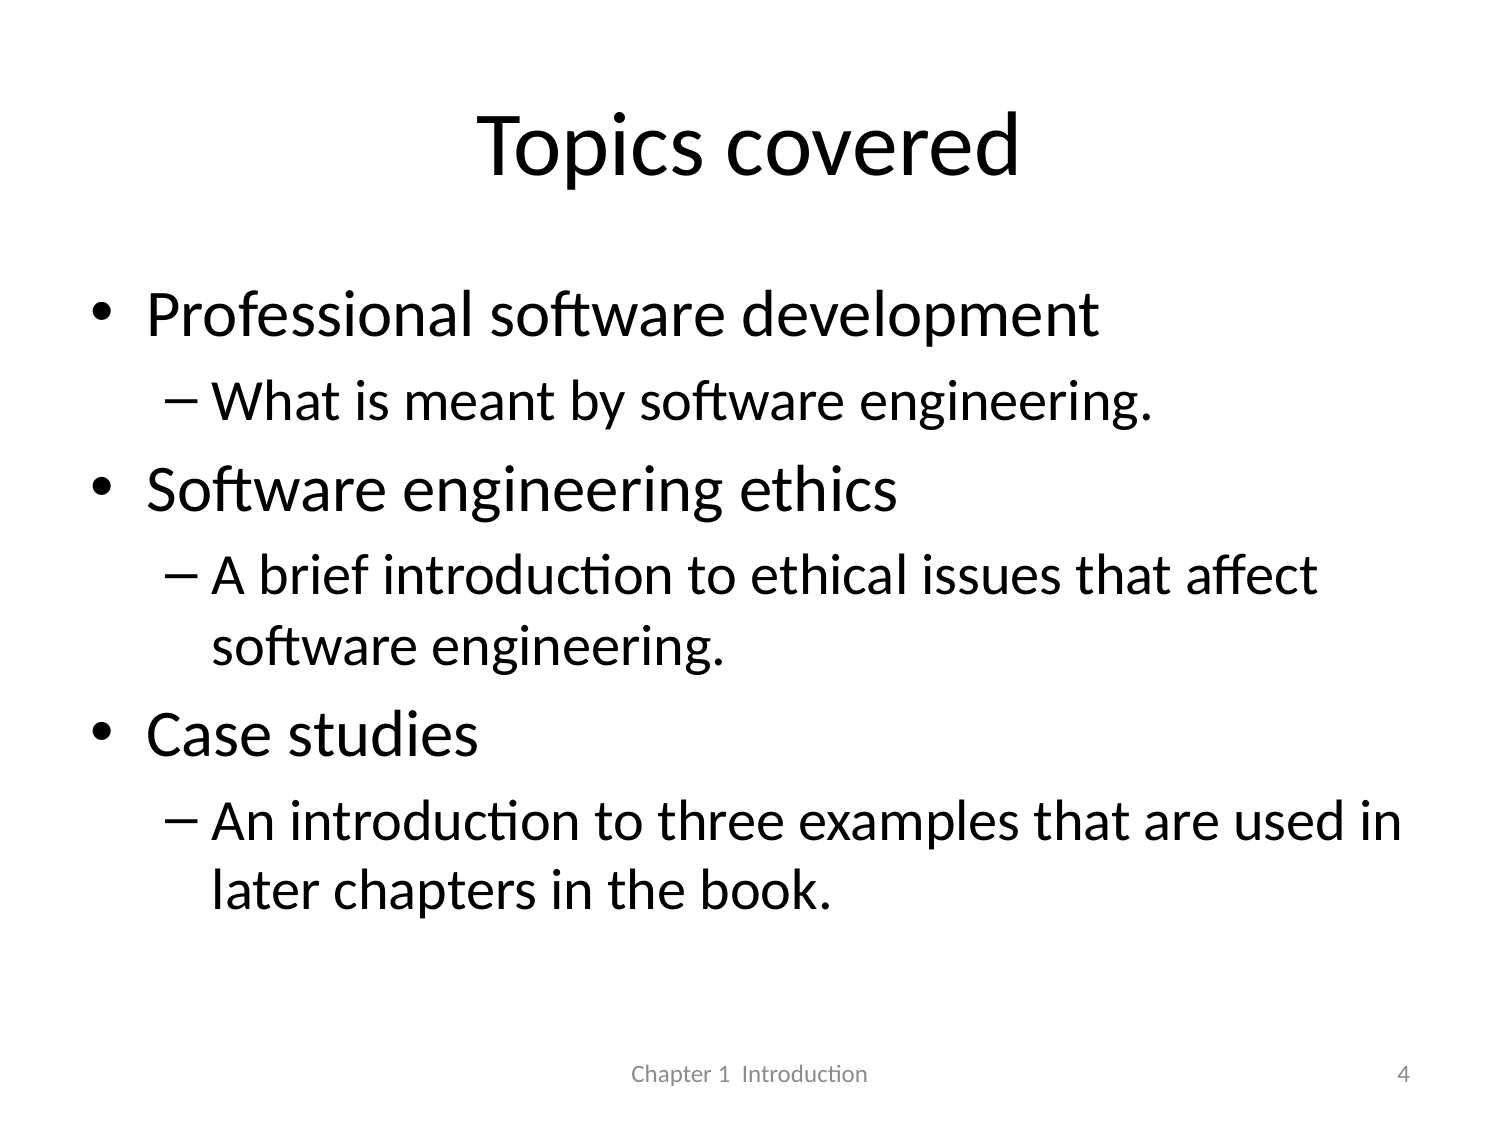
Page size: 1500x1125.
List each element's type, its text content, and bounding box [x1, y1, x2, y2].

footer Chapter 1 Introduction [512, 1042, 988, 1103]
title Topics covered [75, 45, 1425, 233]
slide_number 4 [1074, 1042, 1425, 1103]
list Professional software development What is meant by software engineering. Software engineering ethics A brief introduction to ethical issues that affect software engineering. Case studies An introduction to three examples that are used in later chapters in the book. [75, 262, 1425, 1005]
